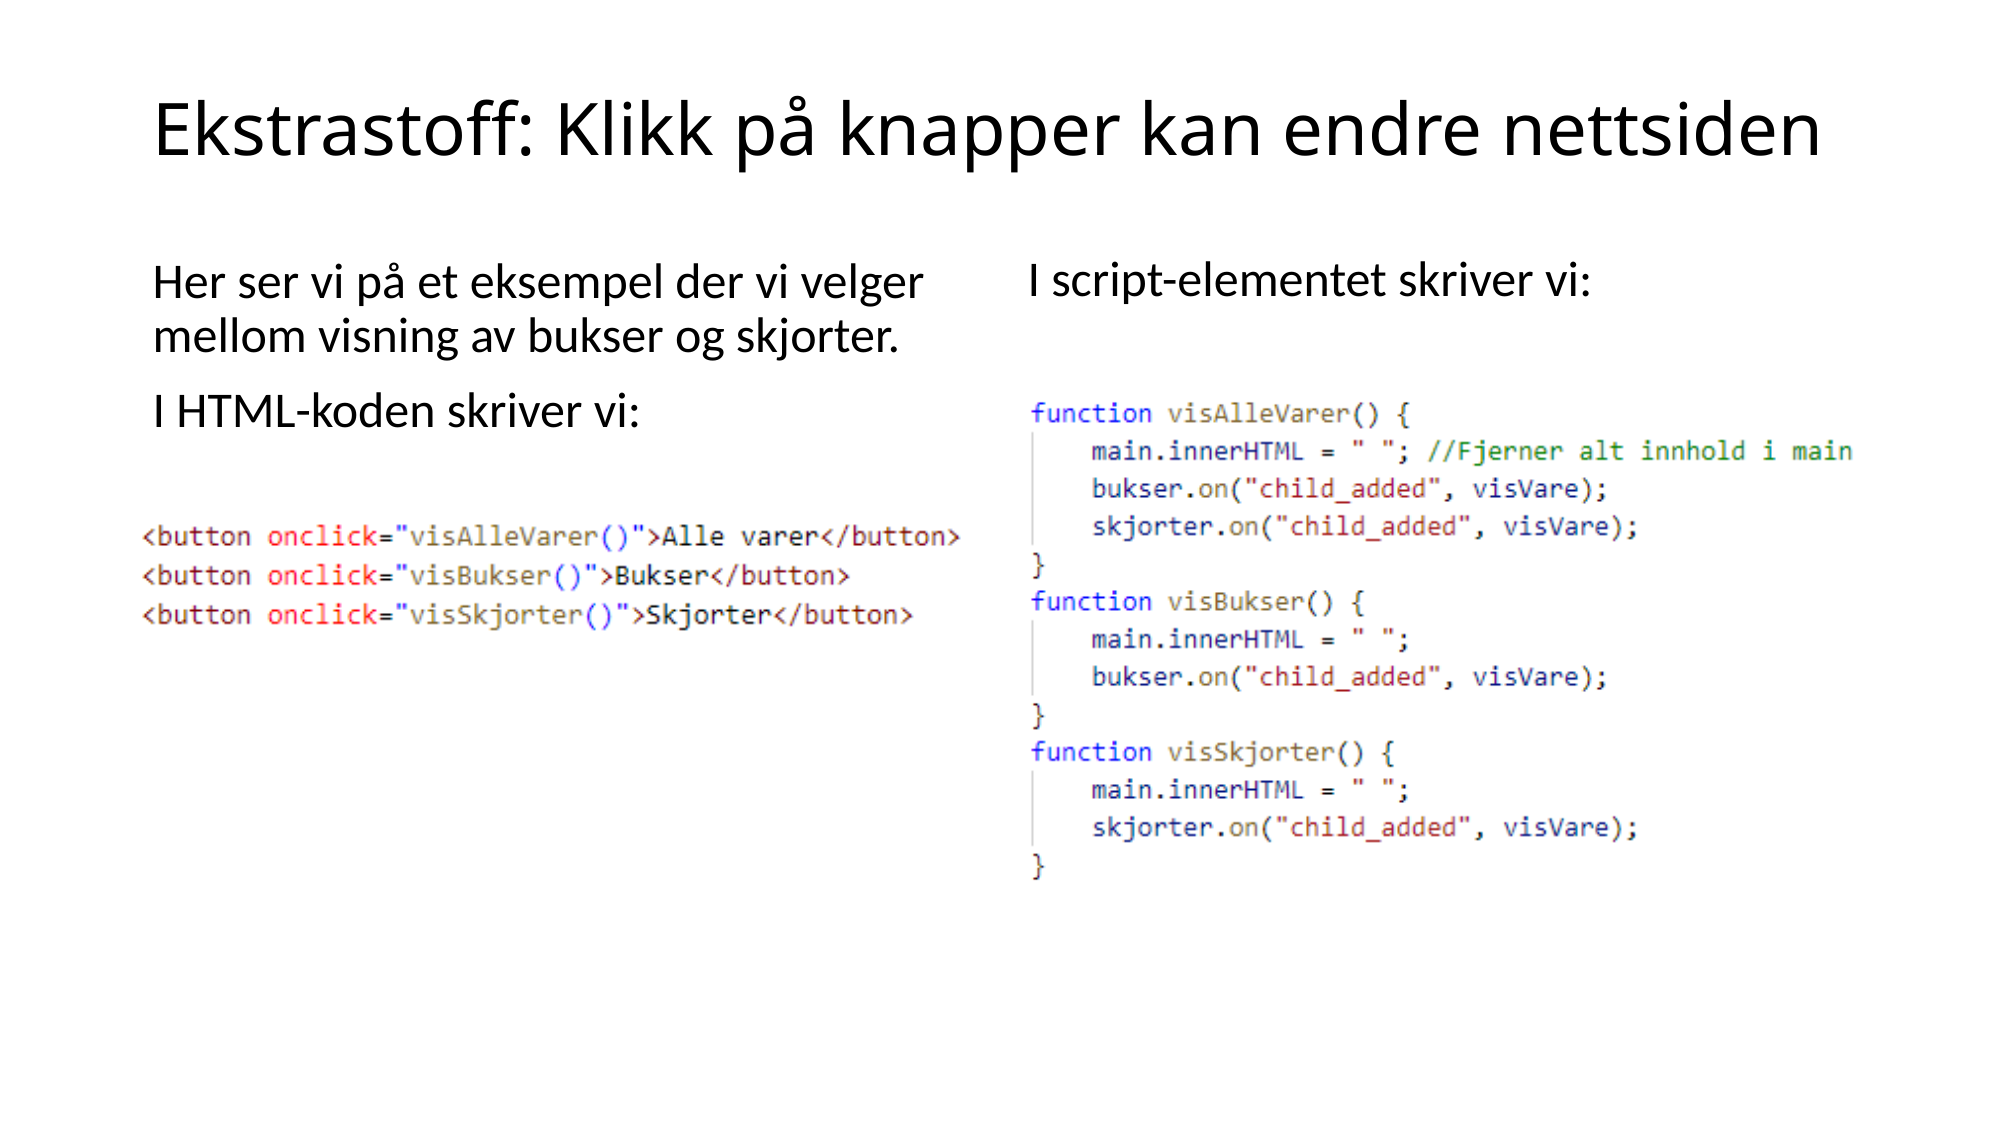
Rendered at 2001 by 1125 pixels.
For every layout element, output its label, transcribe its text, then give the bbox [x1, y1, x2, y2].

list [137, 513, 969, 643]
list I script-elementet skriver vi: [1012, 208, 1863, 315]
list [1026, 393, 1863, 893]
title Ekstrastoff: Klikk på knapper kan endre nettsiden [137, 75, 1863, 189]
list Her ser vi på et eksempel der vi velger mellom visning av bukser og skjorter. I HTML-koden skriver vi: [137, 208, 984, 446]
